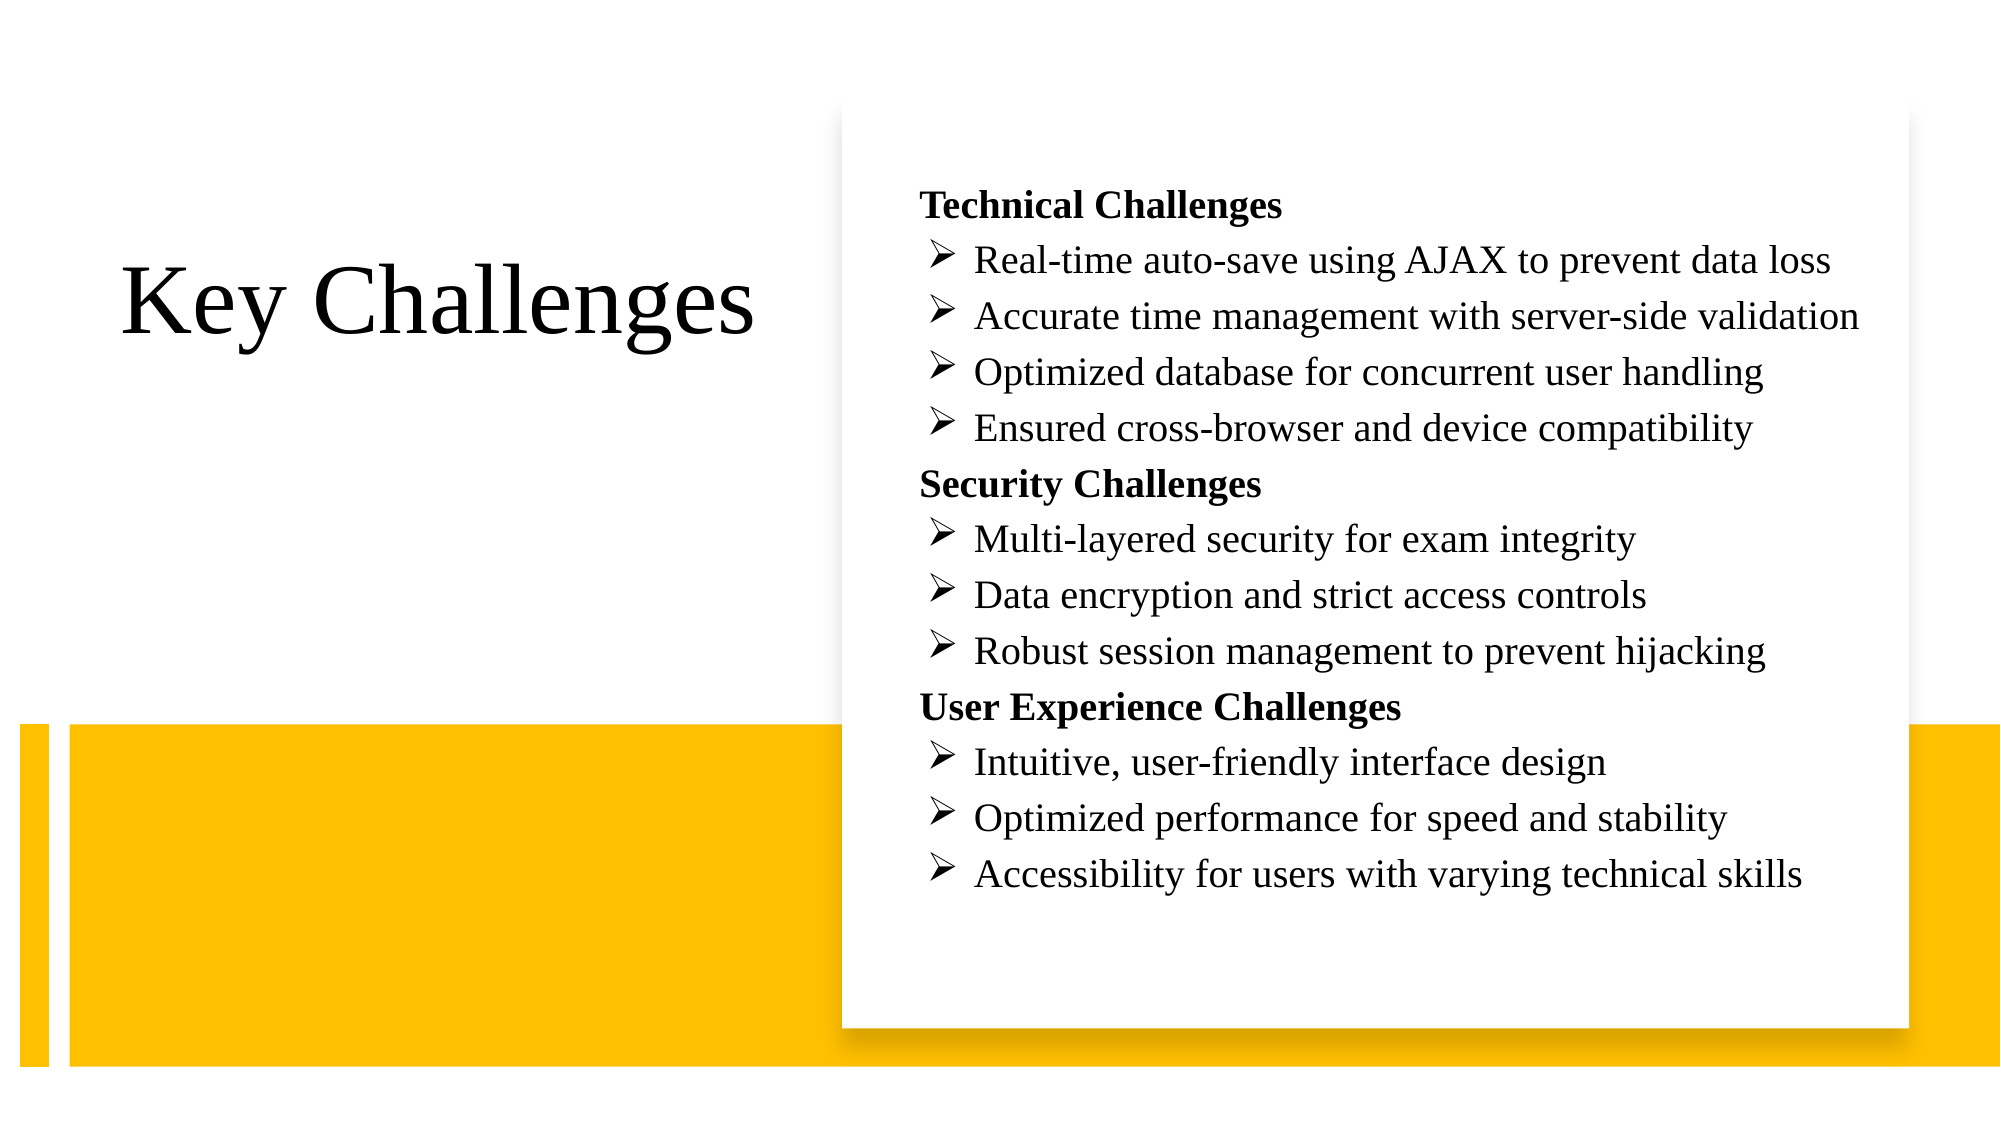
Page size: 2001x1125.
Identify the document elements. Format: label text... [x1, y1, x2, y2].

text_box [0, 0, 2000, 1125]
text_box [841, 95, 1910, 724]
title Key Challenges [105, 239, 786, 378]
text_box Technical Challenges Real-time auto-save using AJAX to prevent data loss Accurate time management with server-side validation Optimized database for concurrent user handling Ensured cross-browser and device compatibility Security Challenges Multi-layered security for exam integrity Data encryption and strict access controls Robust session management to prevent hijacking User Experience Challenges Intuitive, user-friendly interface design Optimized performance for speed and stability Accessibility for users with varying technical skills [904, 175, 1882, 724]
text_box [34, 724, 2000, 1067]
